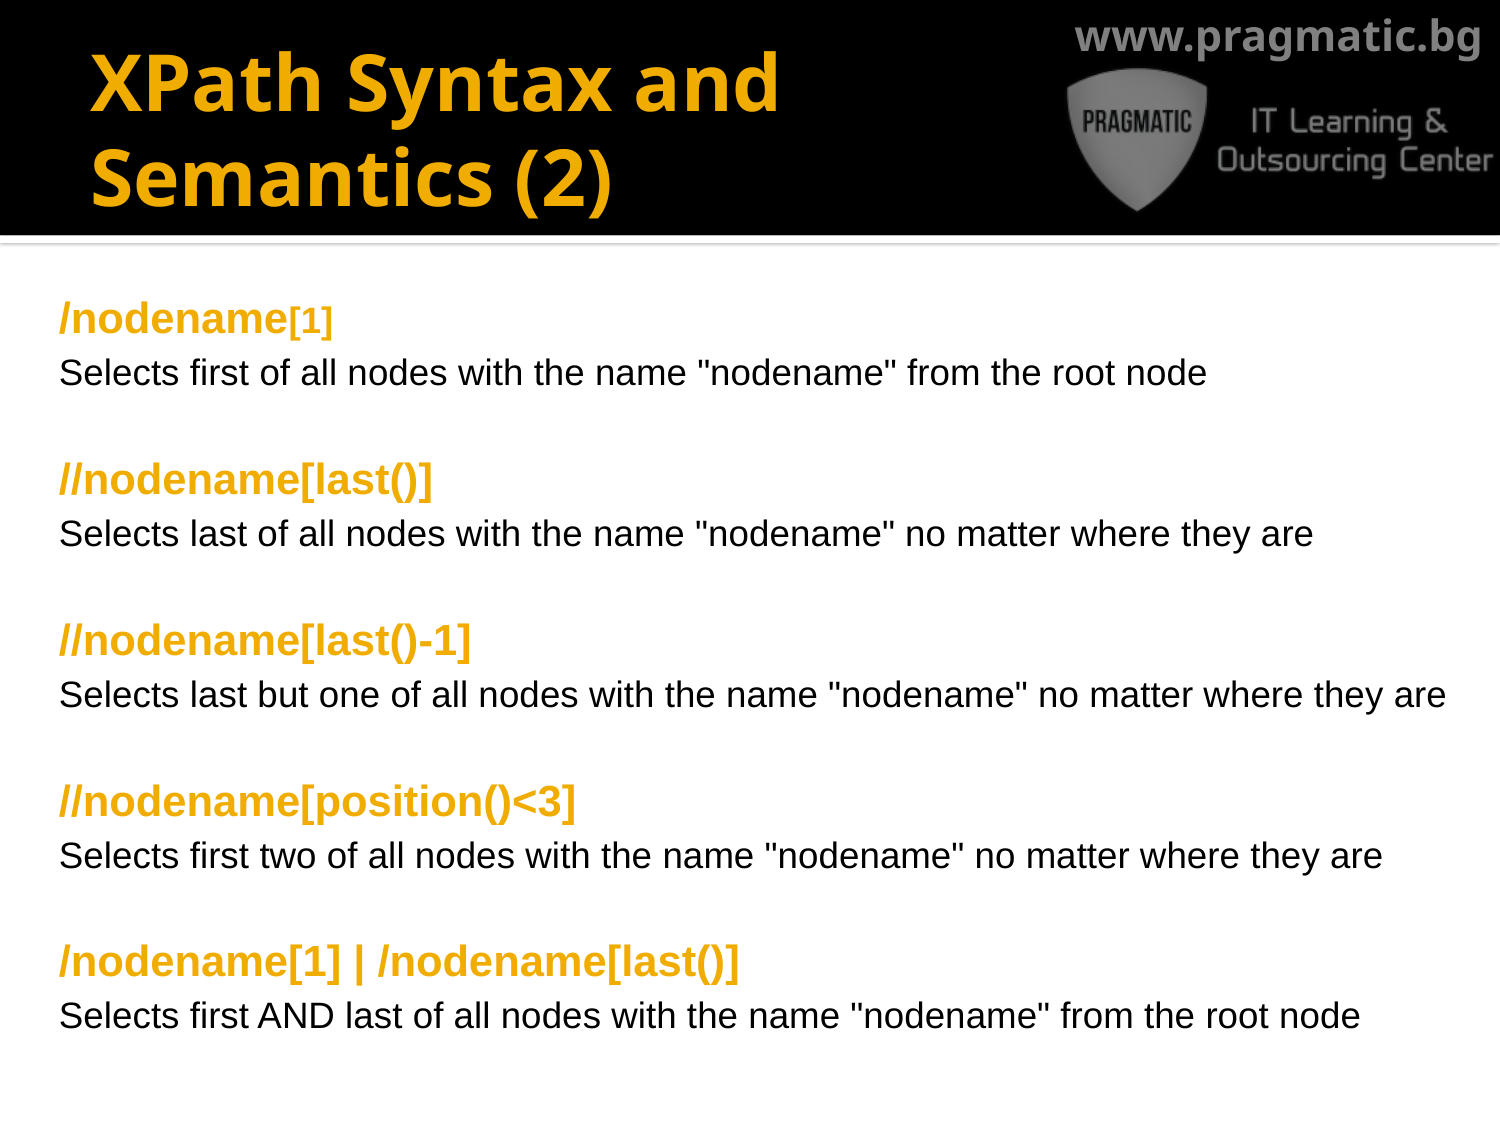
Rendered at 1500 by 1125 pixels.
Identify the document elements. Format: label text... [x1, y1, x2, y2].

title XPath Syntax and Semantics (2) [75, 24, 1063, 231]
picture [1063, 62, 1500, 217]
list /nodename[1] Selects first of all nodes with the name "nodename" from the root node //nodename[last()] Selects last of all nodes with the name "nodename" no matter where they are //nodename[last()-1] Selects last but one of all nodes with the name "nodename" no matter where they are //nodename[position()<3] Selects first two of all nodes with the name "nodename" no matter where they are /nodename[1] | /nodename[last()] Selects first AND last of all nodes with the name "nodename" from the root node [50, 275, 1475, 1088]
